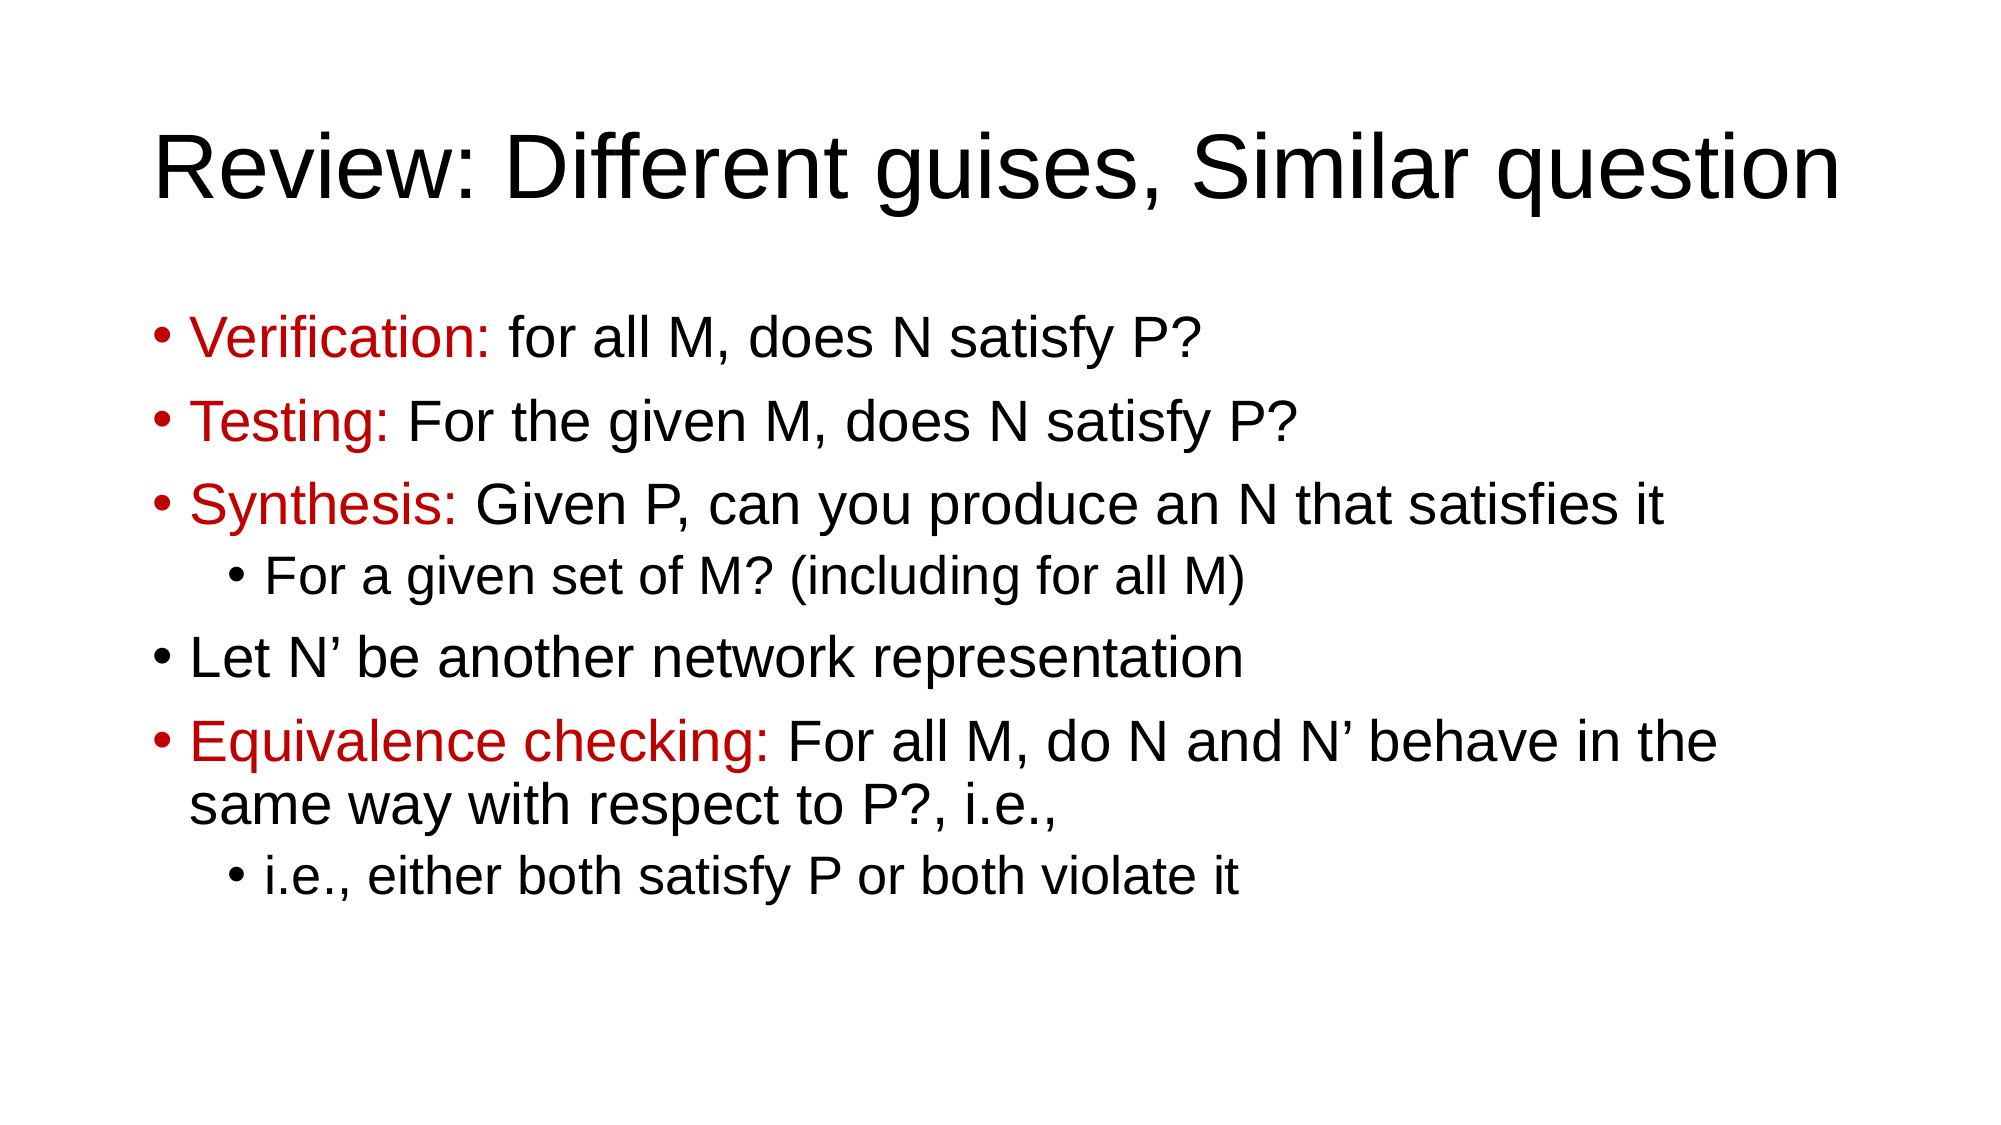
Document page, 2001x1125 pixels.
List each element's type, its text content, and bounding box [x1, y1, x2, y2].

list Verification: for all M, does N satisfy P? Testing: For the given M, does N satisfy P? Synthesis: Given P, can you produce an N that satisfies it For a given set of M? (including for all M) Let N’ be another network representation Equivalence checking: For all M, do N and N’ behave in the same way with respect to P?, i.e., i.e., either both satisfy P or both violate it [137, 299, 1863, 1068]
title Review: Different guises, Similar question [137, 59, 1863, 278]
